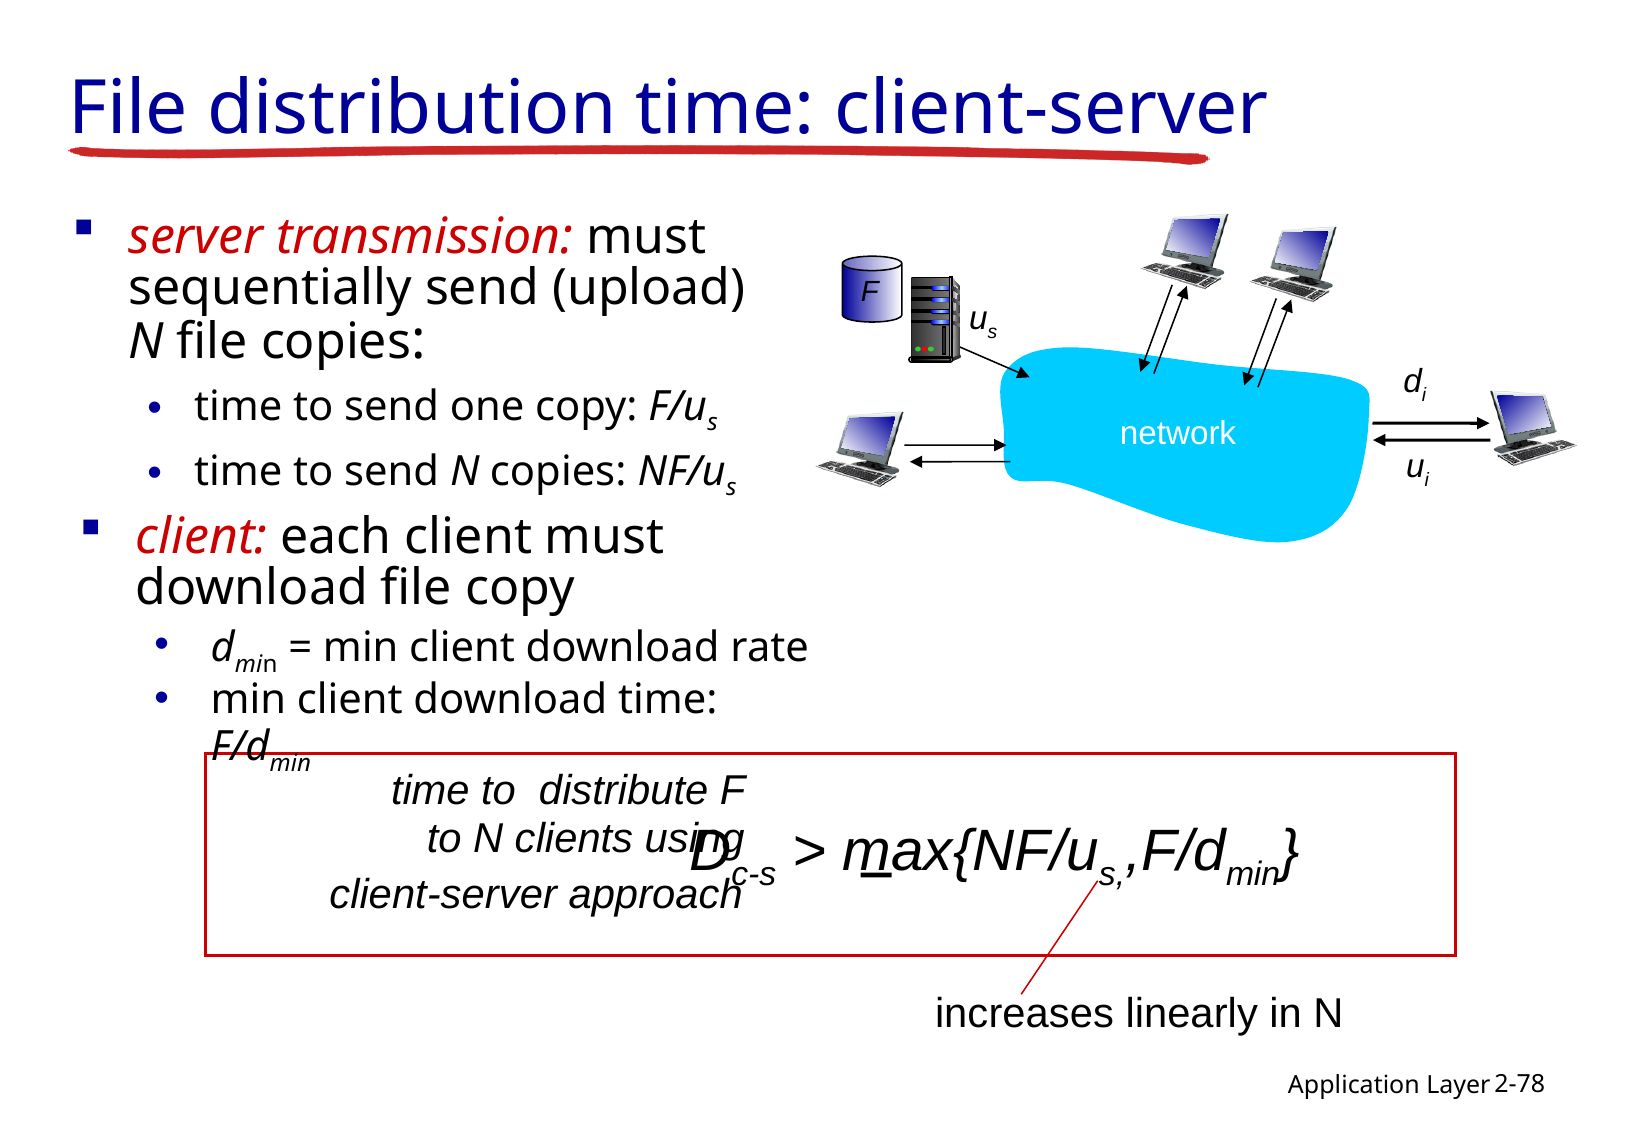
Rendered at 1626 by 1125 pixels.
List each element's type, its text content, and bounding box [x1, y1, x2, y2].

text_box F [799, 265, 940, 315]
text_box [910, 455, 1011, 468]
text_box [842, 315, 902, 323]
text_box [1242, 316, 1270, 386]
text_box [910, 438, 1007, 452]
footer Application Layer [990, 1060, 1506, 1109]
slide_number 2-78 [1479, 1059, 1600, 1106]
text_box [908, 276, 962, 363]
text_box us [966, 289, 1013, 350]
text_box [1138, 303, 1166, 372]
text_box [1486, 387, 1598, 472]
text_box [794, 408, 906, 494]
text_box Dc-s > max{NF/us,,F/dmin} [658, 804, 1444, 900]
list server transmission: must sequentially send (upload) N file copies: time to send one copy: F/us time to send N copies: NF/us [57, 205, 786, 536]
text_box [1372, 416, 1481, 430]
text_box [1000, 347, 1370, 543]
text_box increases linearly in N [920, 987, 1472, 1043]
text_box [1119, 210, 1231, 295]
text_box client: each client must download file copy dmin = min client download rate min client download time: F/dmin [64, 505, 832, 836]
picture [63, 140, 1223, 170]
text_box network [1105, 403, 1252, 459]
text_box di [1388, 352, 1469, 413]
title File distribution time: client-server [53, 10, 1568, 198]
text_box [1373, 433, 1391, 447]
text_box [205, 753, 1456, 956]
text_box ui [1391, 437, 1482, 498]
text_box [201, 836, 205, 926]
text_box [966, 350, 1030, 379]
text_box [1227, 222, 1339, 308]
